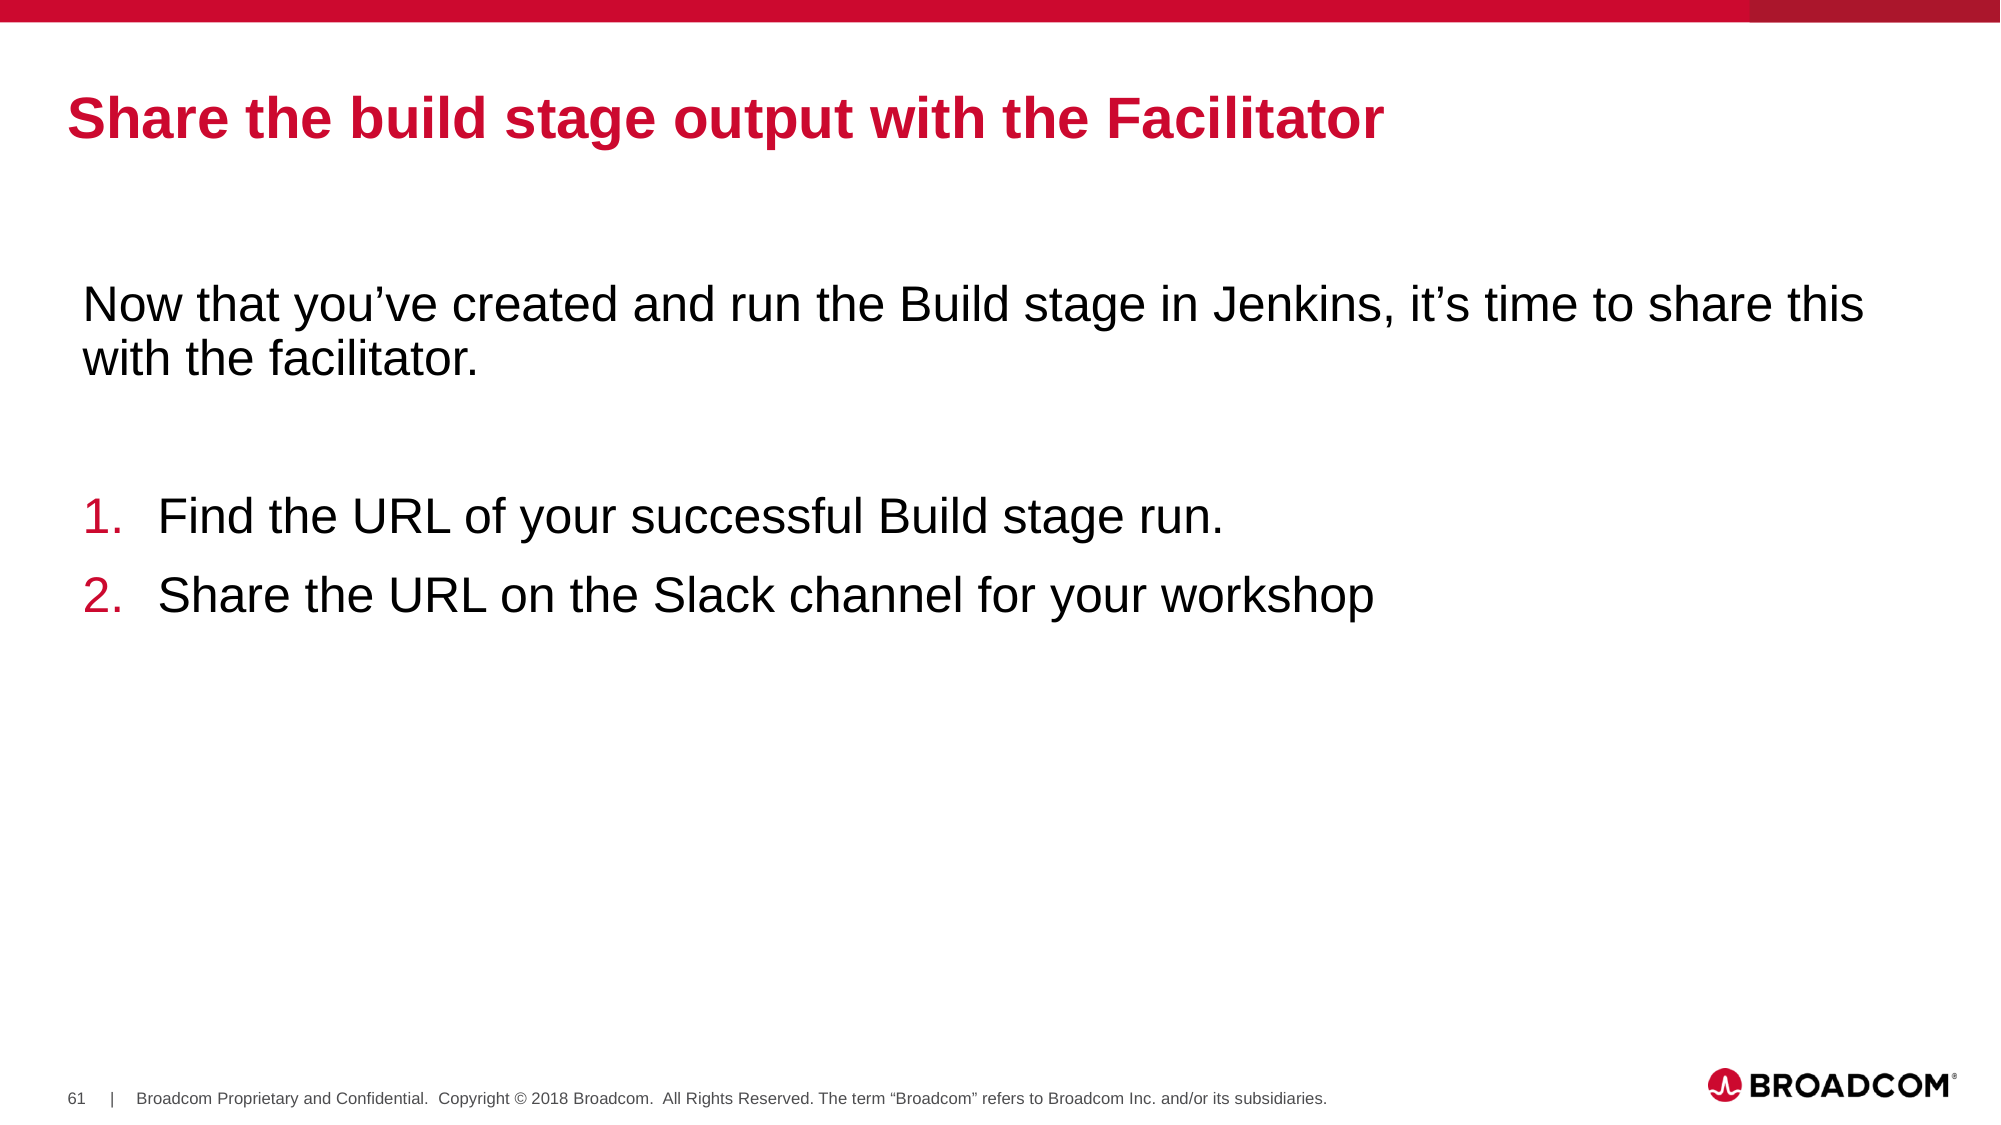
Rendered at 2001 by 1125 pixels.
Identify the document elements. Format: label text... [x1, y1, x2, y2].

text_box Now that you’ve created and run the Build stage in Jenkins, it’s time to share this with the facilitator. Find the URL of your successful Build stage run. Share the URL on the Slack channel for your workshop [67, 185, 1933, 1035]
picture [1708, 1068, 1957, 1102]
title Share the build stage output with the Facilitator [67, 26, 1933, 185]
